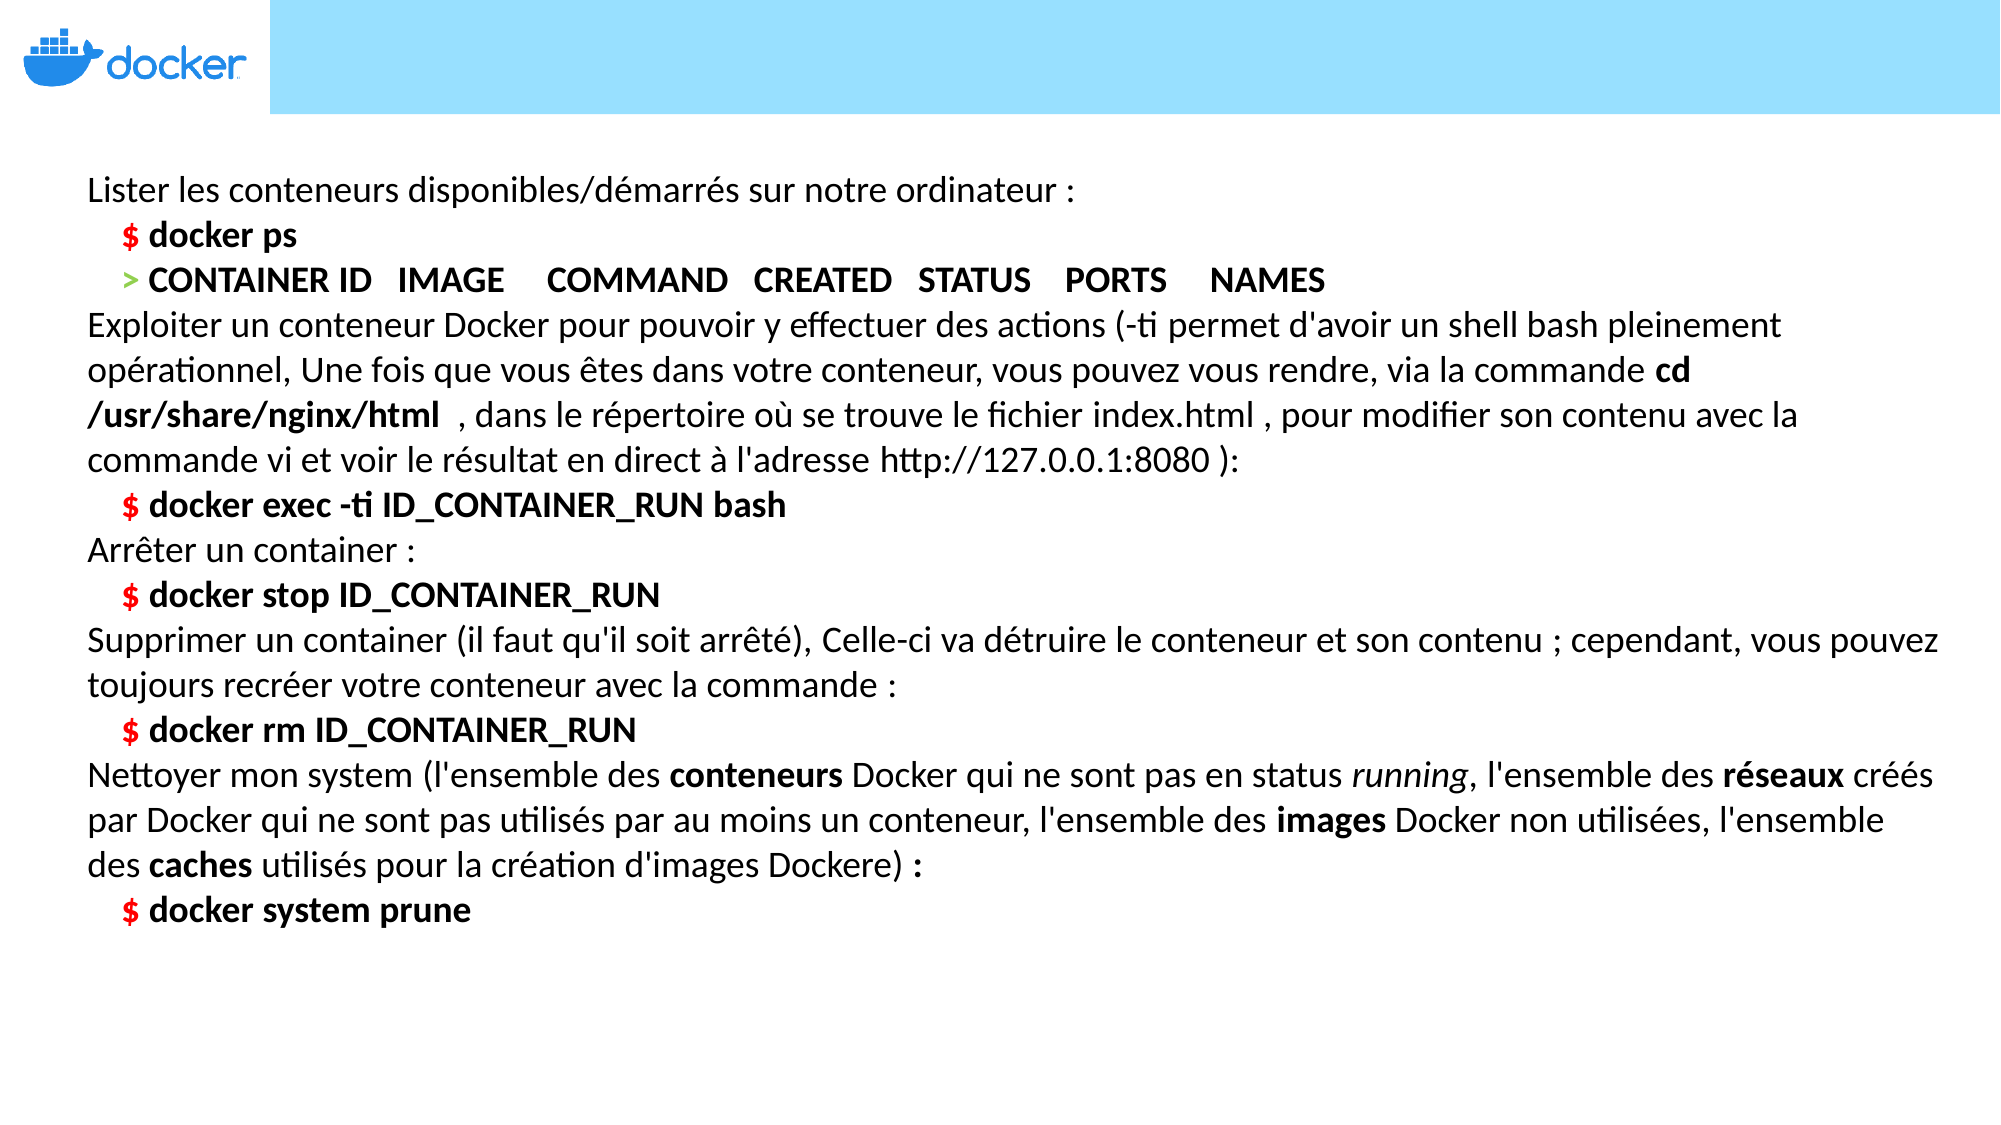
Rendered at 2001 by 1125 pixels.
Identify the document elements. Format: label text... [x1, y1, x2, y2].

text_box Lister les conteneurs disponibles/démarrés sur notre ordinateur : $ docker ps > CONTAINER ID IMAGE COMMAND CREATED STATUS PORTS NAMES Exploiter un conteneur Docker pour pouvoir y effectuer des actions (-ti permet d'avoir un shell bash pleinement opérationnel, Une fois que vous êtes dans votre conteneur, vous pouvez vous rendre, via la commande cd /usr/share/nginx/html , dans le répertoire où se trouve le fichier index.html , pour modifier son contenu avec la commande vi et voir le résultat en direct à l'adresse http://127.0.0.1:8080 ): $ docker exec -ti ID_CONTAINER_RUN bash Arrêter un container : $ docker stop ID_CONTAINER_RUN Supprimer un container (il faut qu'il soit arrêté), Celle-ci va détruire le conteneur et son contenu ; cependant, vous pouvez toujours recréer votre conteneur avec la commande : $ docker rm ID_CONTAINER_RUN Nettoyer mon system (l'ensemble des conteneurs Docker qui ne sont pas en status running, l'ensemble des réseaux créés par Docker qui ne sont pas utilisés par au moins un conteneur, l'ensemble des images Docker non utilisées, l'ensemble des caches utilisés pour la création d'images Dockere) : $ docker system prune [79, 157, 1968, 938]
text_box [270, 0, 2000, 115]
picture [0, 0, 270, 115]
